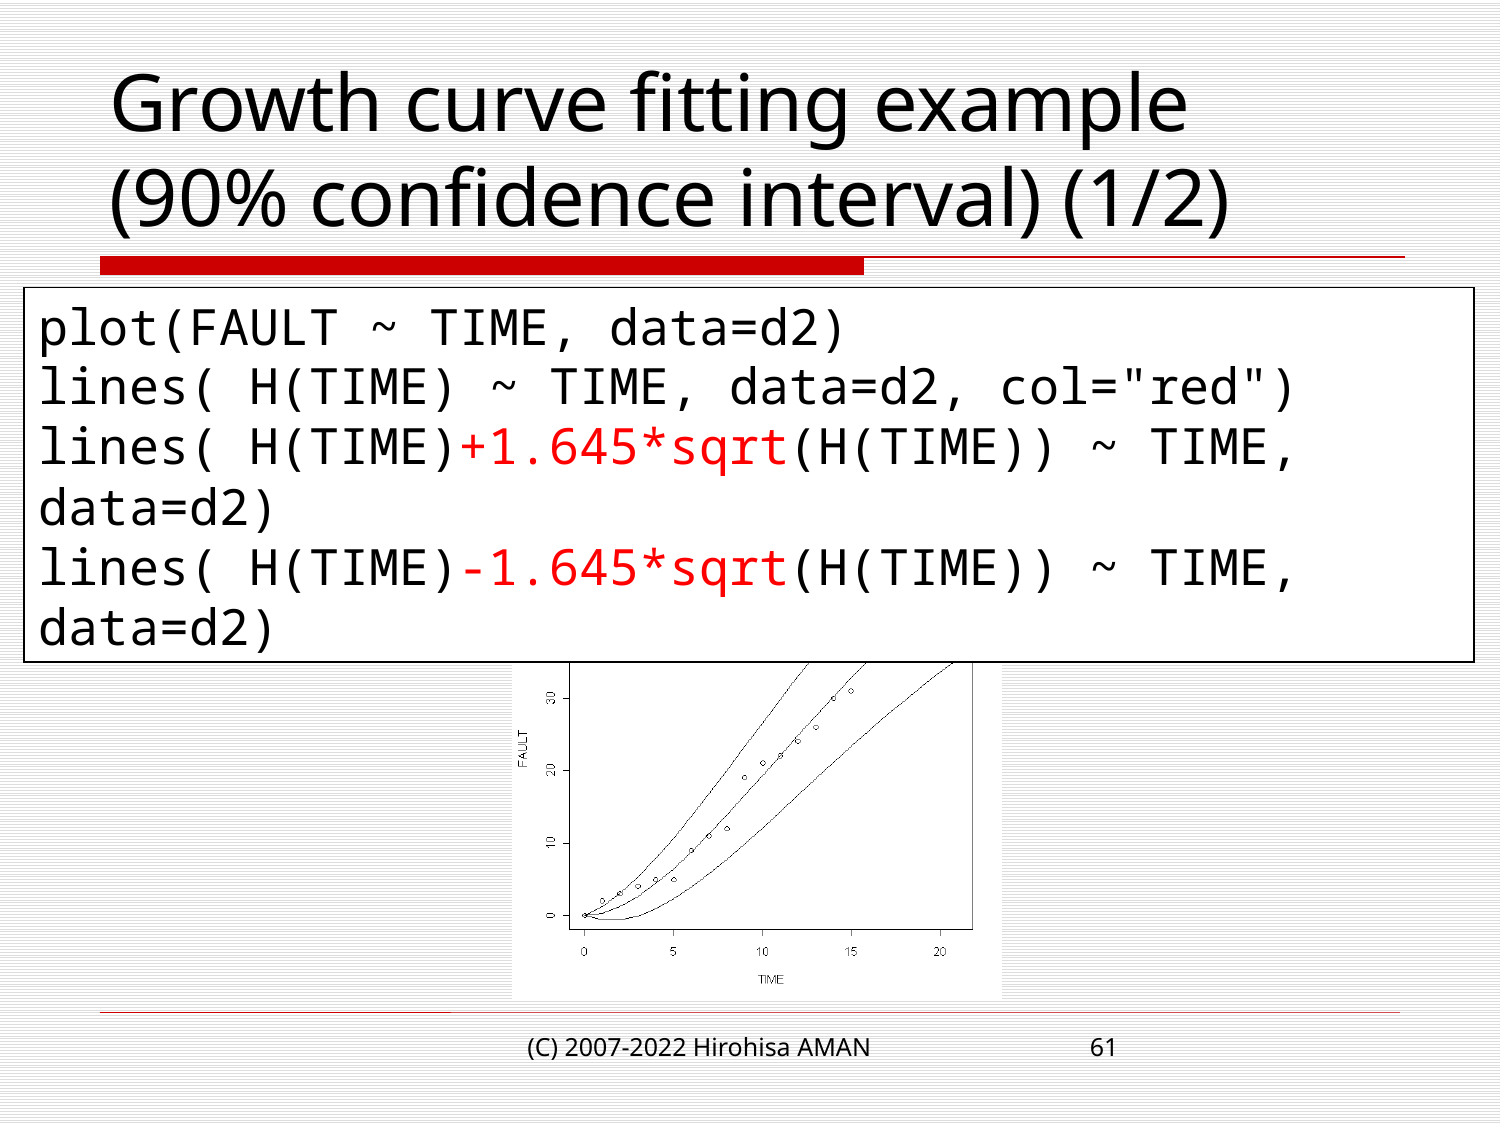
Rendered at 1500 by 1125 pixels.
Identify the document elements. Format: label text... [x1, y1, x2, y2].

title Growth curve fitting example (90% confidence interval) (1/2) [93, 49, 1407, 250]
picture [512, 511, 1003, 1001]
text_box plot(FAULT ~ TIME, data=d2) lines( H(TIME) ~ TIME, data=d2, col="red") lines( H(TIME)+1.645*sqrt(H(TIME)) ~ TIME, data=d2) lines( H(TIME)-1.645*sqrt(H(TIME)) ~ TIME, data=d2) [24, 287, 1475, 663]
slide_number 61 [1074, 1024, 1401, 1103]
footer (C) 2007-2022 Hirohisa AMAN [512, 1024, 988, 1103]
